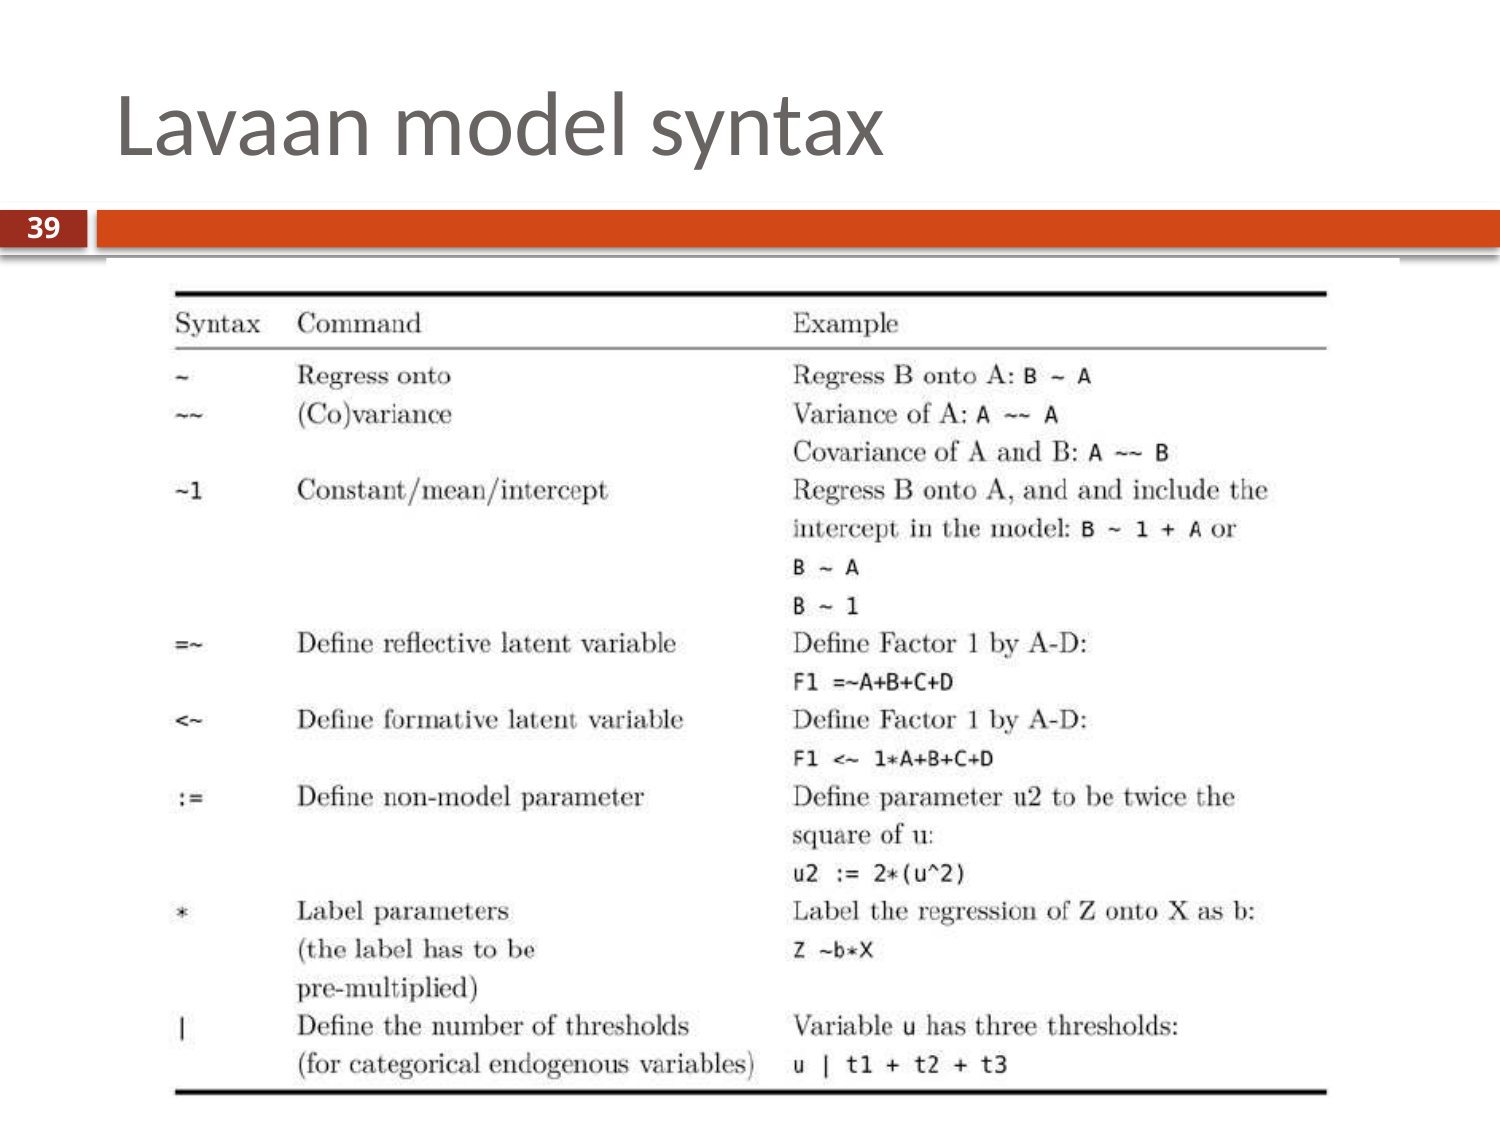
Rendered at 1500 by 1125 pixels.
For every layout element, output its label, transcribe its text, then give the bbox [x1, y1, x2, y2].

title Lavaan model syntax [100, 37, 1438, 200]
picture [105, 258, 1400, 1125]
slide_number 39 [0, 208, 88, 249]
